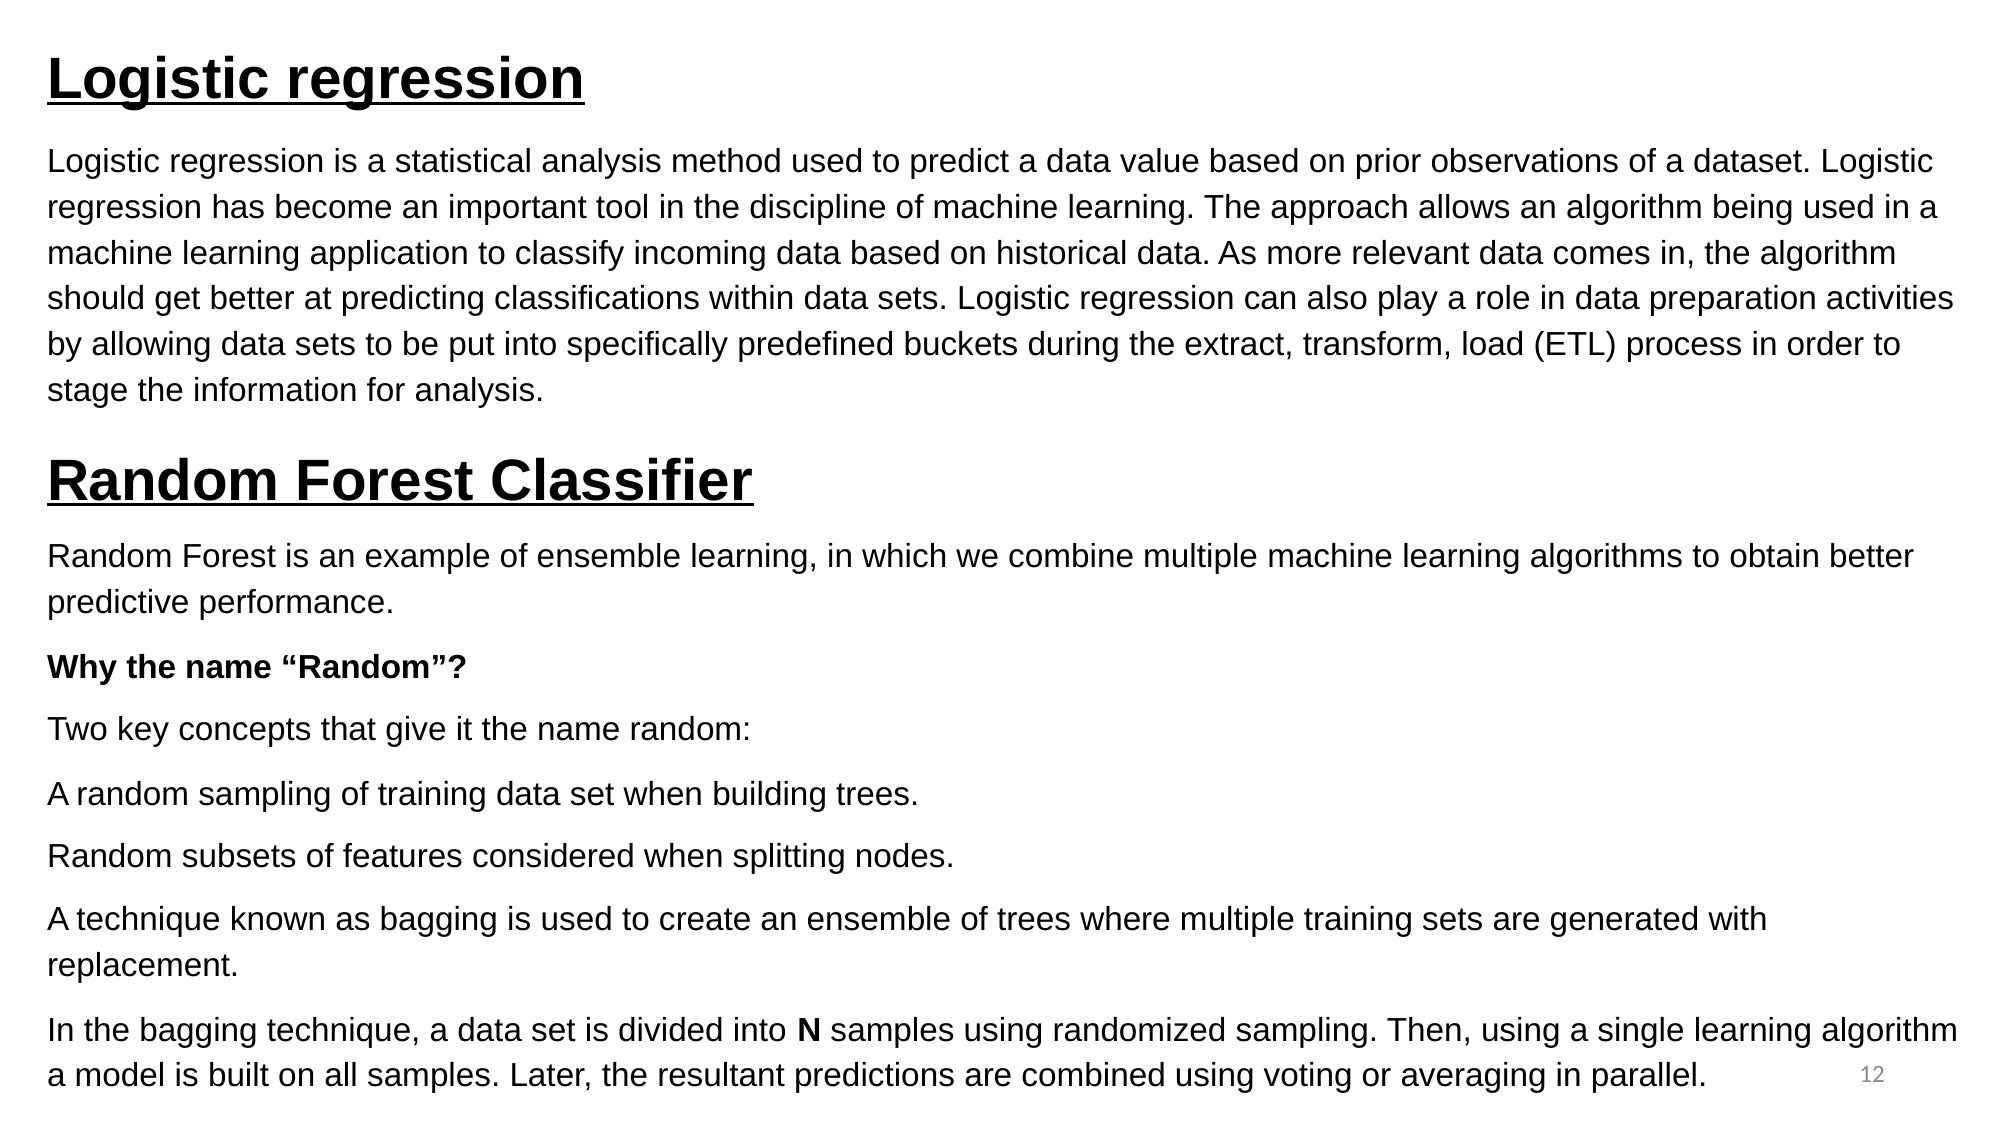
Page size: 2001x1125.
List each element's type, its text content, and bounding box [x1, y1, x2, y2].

text_box Logistic regression Logistic regression is a statistical analysis method used to predict a data value based on prior observations of a dataset. Logistic regression has become an important tool in the discipline of machine learning. The approach allows an algorithm being used in a machine learning application to classify incoming data based on historical data. As more relevant data comes in, the algorithm should get better at predicting classifications within data sets. Logistic regression can also play a role in data preparation activities by allowing data sets to be put into specifically predefined buckets during the extract, transform, load (ETL) process in order to stage the information for analysis. Random Forest Classifier Random Forest is an example of ensemble learning, in which we combine multiple machine learning algorithms to obtain better predictive performance. Why the name “Random”? Two key concepts that give it the name random: A random sampling of training data set when building trees. Random subsets of features considered when splitting nodes. A technique known as bagging is used to create an ensemble of trees where multiple training sets are generated with replacement. In the bagging technique, a data set is divided into N samples using randomized sampling. Then, using a single learning algorithm a model is built on all samples. Later, the resultant predictions are combined using voting or averaging in parallel. [32, 22, 1975, 1125]
slide_number 12 [1433, 1042, 1900, 1103]
